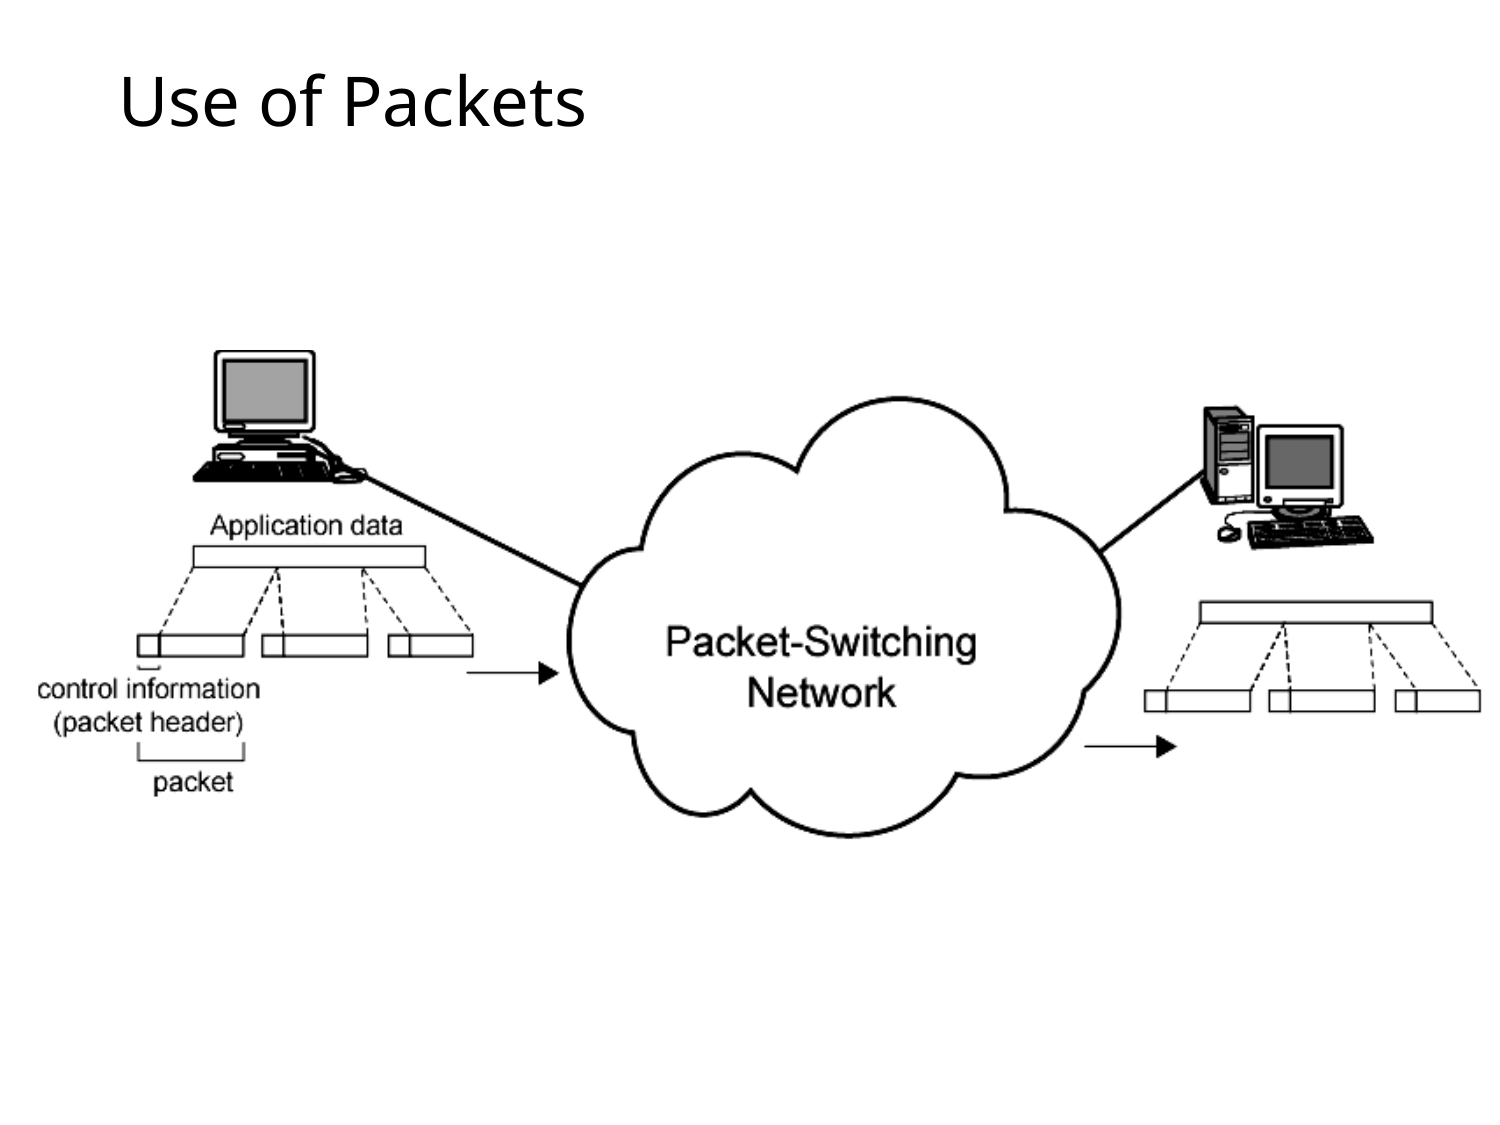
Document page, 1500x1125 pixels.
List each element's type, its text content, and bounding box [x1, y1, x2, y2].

picture [37, 349, 1483, 863]
title Use of Packets [103, 59, 1397, 278]
